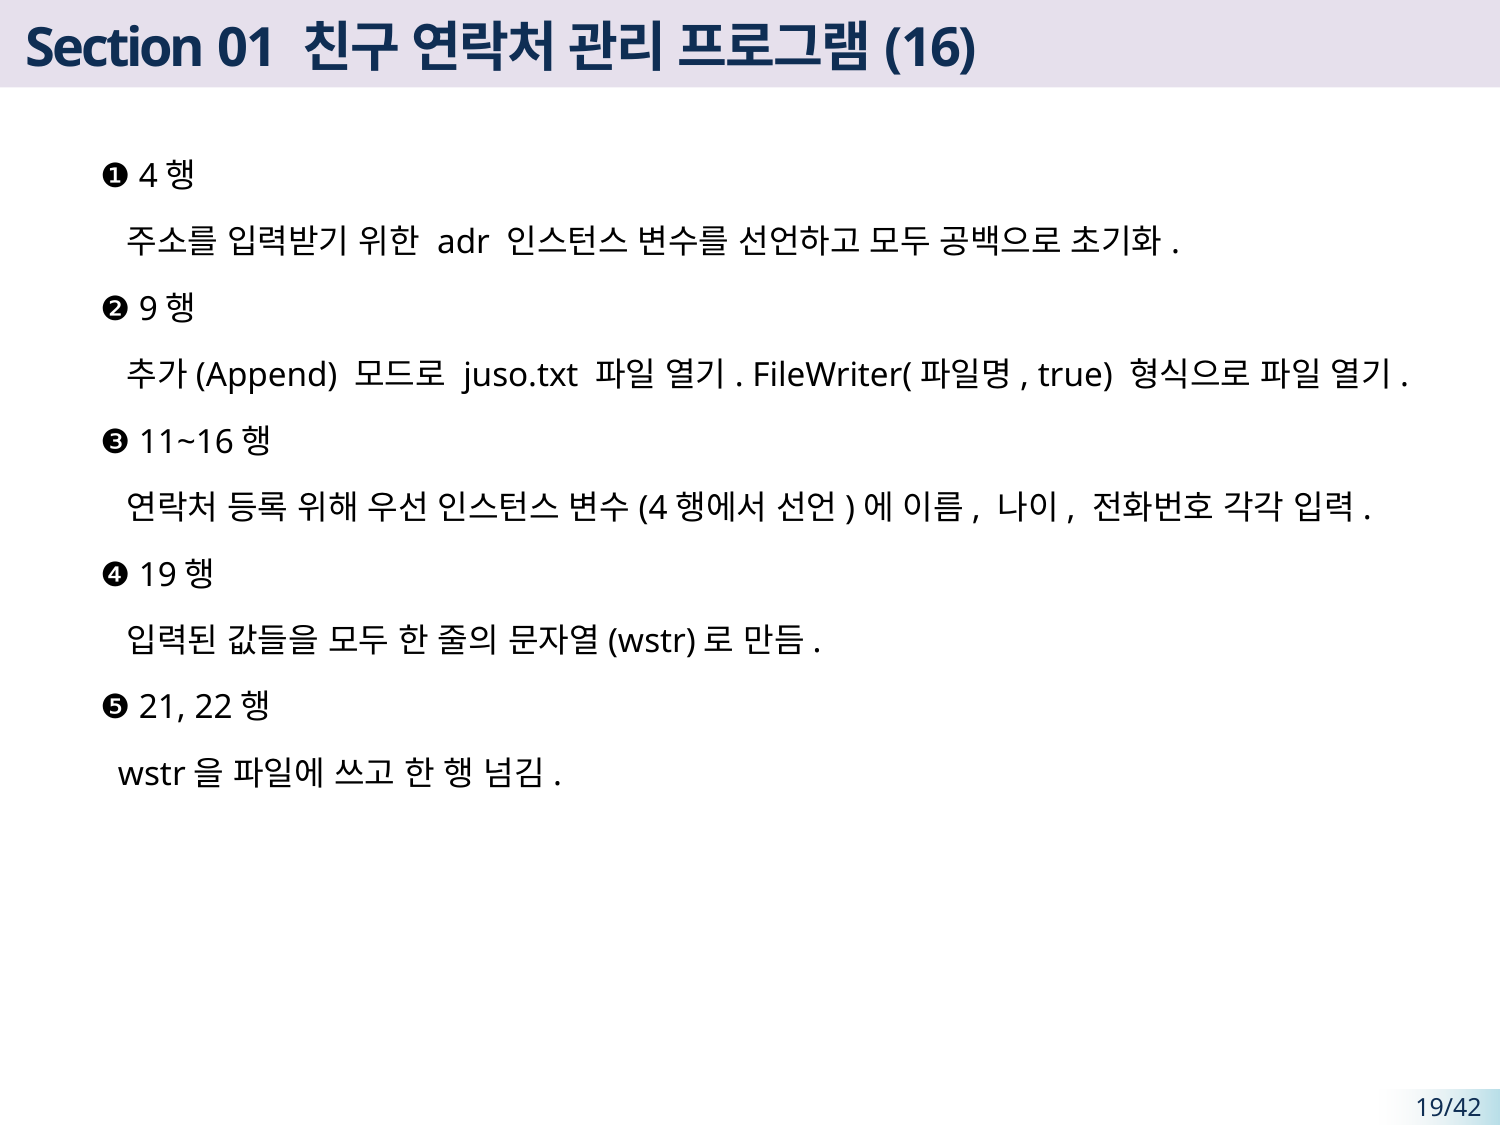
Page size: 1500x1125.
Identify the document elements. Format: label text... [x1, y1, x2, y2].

list ❶ 4행 주소를 입력받기 위한 adr 인스턴스 변수를 선언하고 모두 공백으로 초기화. ❷ 9행 추가(Append) 모드로 juso.txt 파일 열기. FileWriter(파일명, true) 형식으로 파일 열기. ❸ 11~16행 연락처 등록 위해 우선 인스턴스 변수(4행에서 선언)에 이름, 나이, 전화번호 각각 입력. ❹ 19행 입력된 값들을 모두 한 줄의 문자열(wstr)로 만듬. ❺ 21, 22행 wstr을 파일에 쓰고 한 행 넘김. [10, 126, 1481, 1057]
title Section 01 친구 연락처 관리 프로그램(16) [10, 5, 1288, 84]
